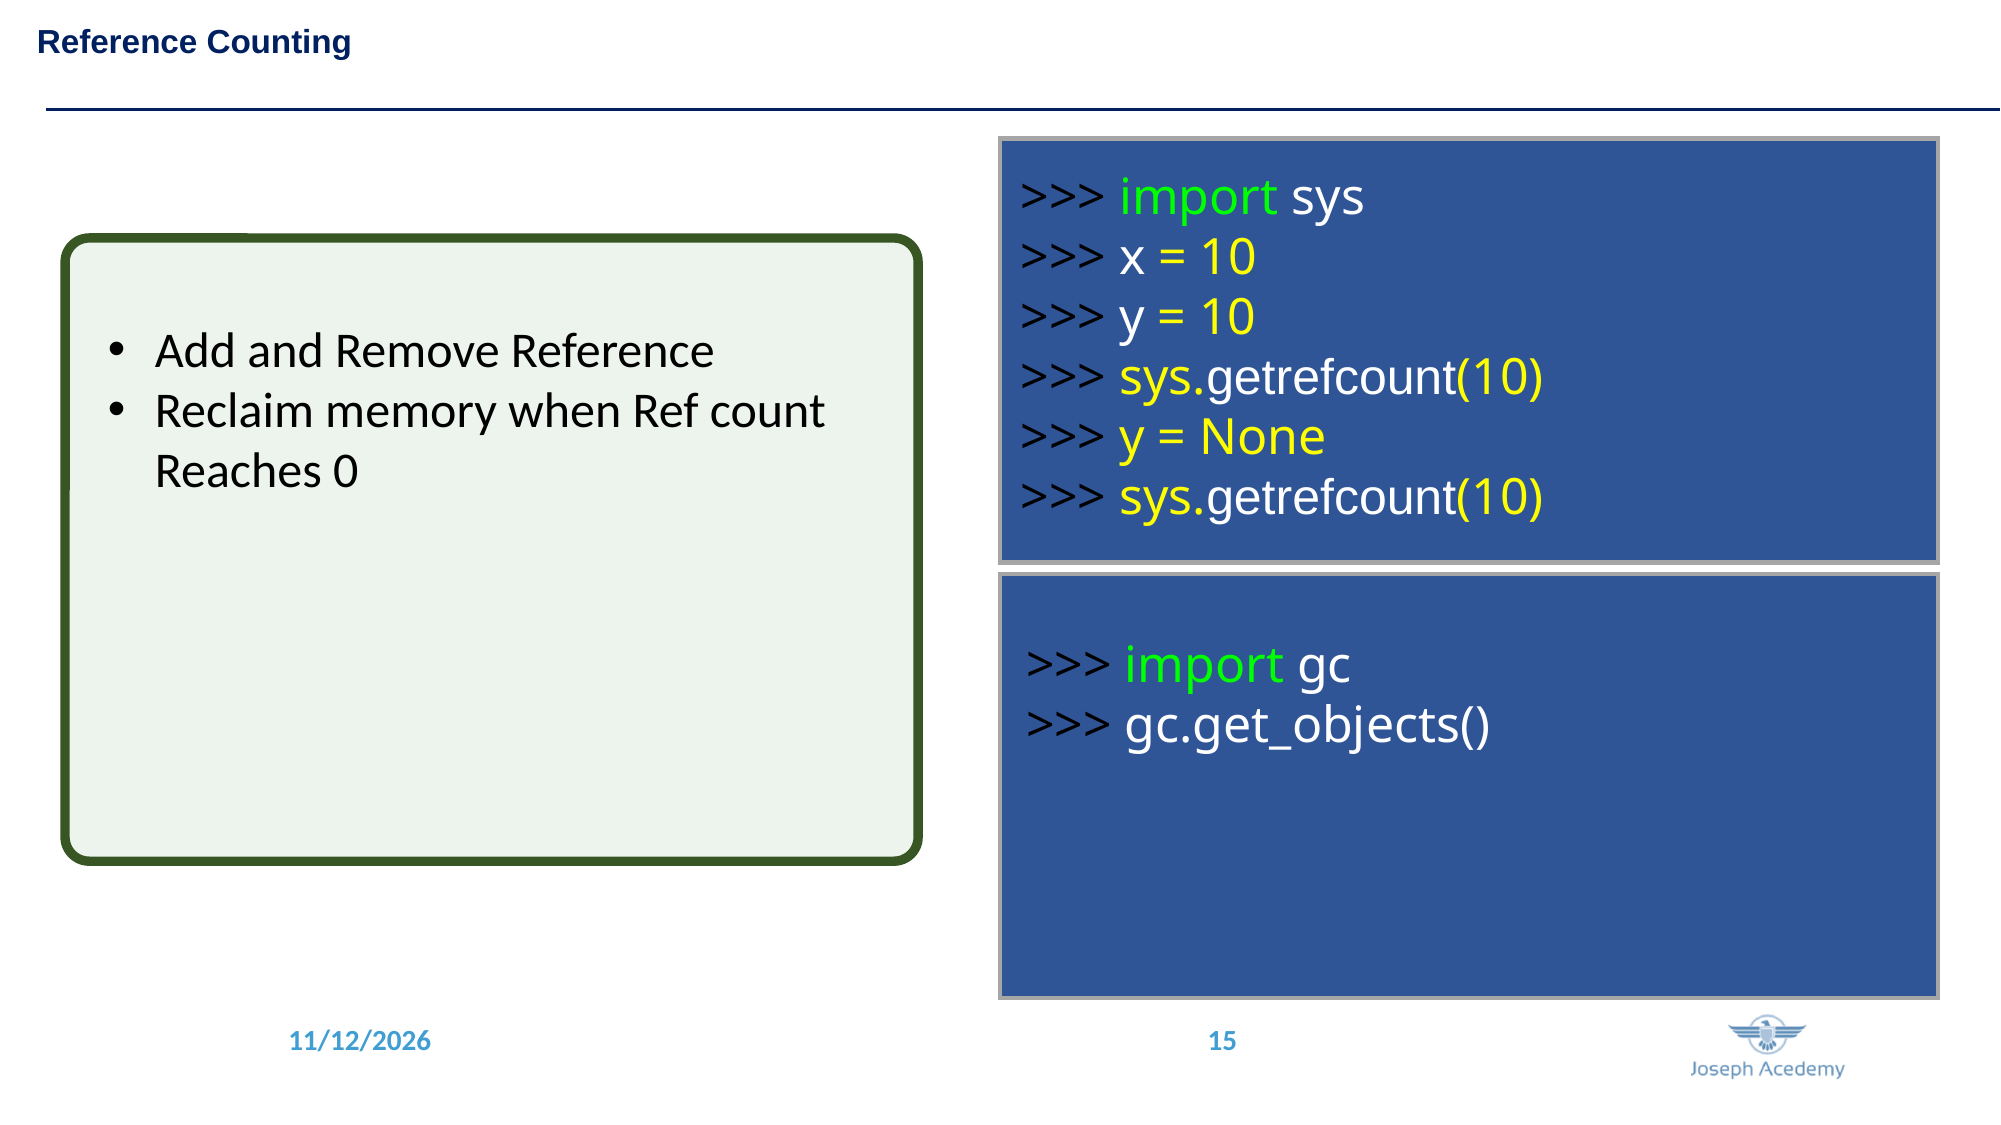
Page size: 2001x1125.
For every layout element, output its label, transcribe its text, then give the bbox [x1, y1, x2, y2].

text_box >>> import gc >>> gc.get_objects() [1026, 632, 1944, 1053]
text_box [999, 137, 1939, 563]
text_box >>> import sys >>> x = 10 >>> y = 10 >>> sys.getrefcount(10) >>> y = None >>> sys.getrefcount(10) [1020, 164, 1938, 573]
text_box [65, 237, 919, 862]
text_box Reference Counting [21, 15, 1378, 69]
text_box Add and Remove Reference Reclaim memory when Ref count Reaches 0 [93, 310, 875, 505]
text_box [999, 573, 1939, 999]
